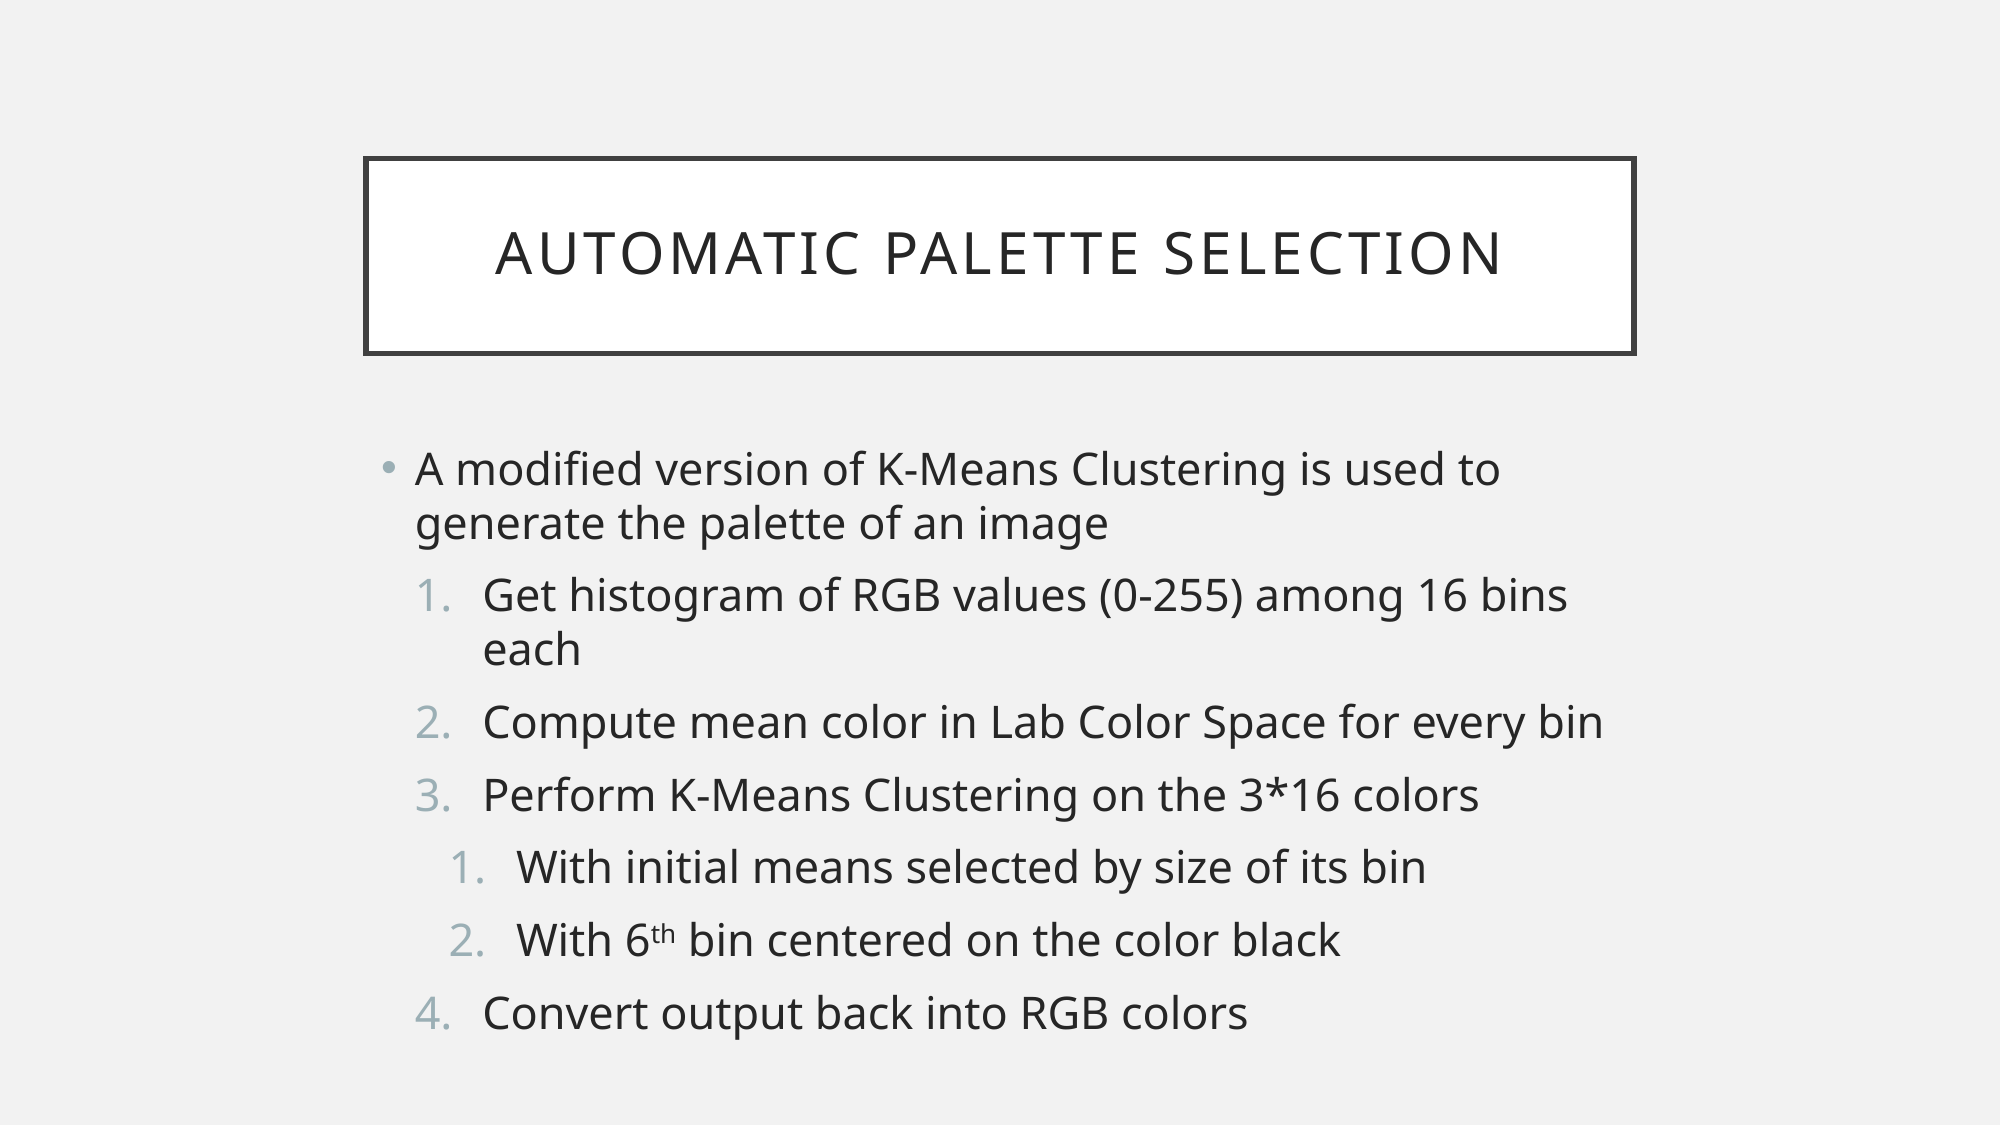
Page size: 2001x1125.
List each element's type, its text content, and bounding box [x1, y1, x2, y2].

title Automatic Palette Selection [363, 156, 1637, 356]
list A modified version of K-Means Clustering is used to generate the palette of an image Get histogram of RGB values (0-255) among 16 bins each Compute mean color in Lab Color Space for every bin Perform K-Means Clustering on the 3*16 colors With initial means selected by size of its bin With 6th bin centered on the color black Convert output back into RGB colors [366, 432, 1634, 1087]
